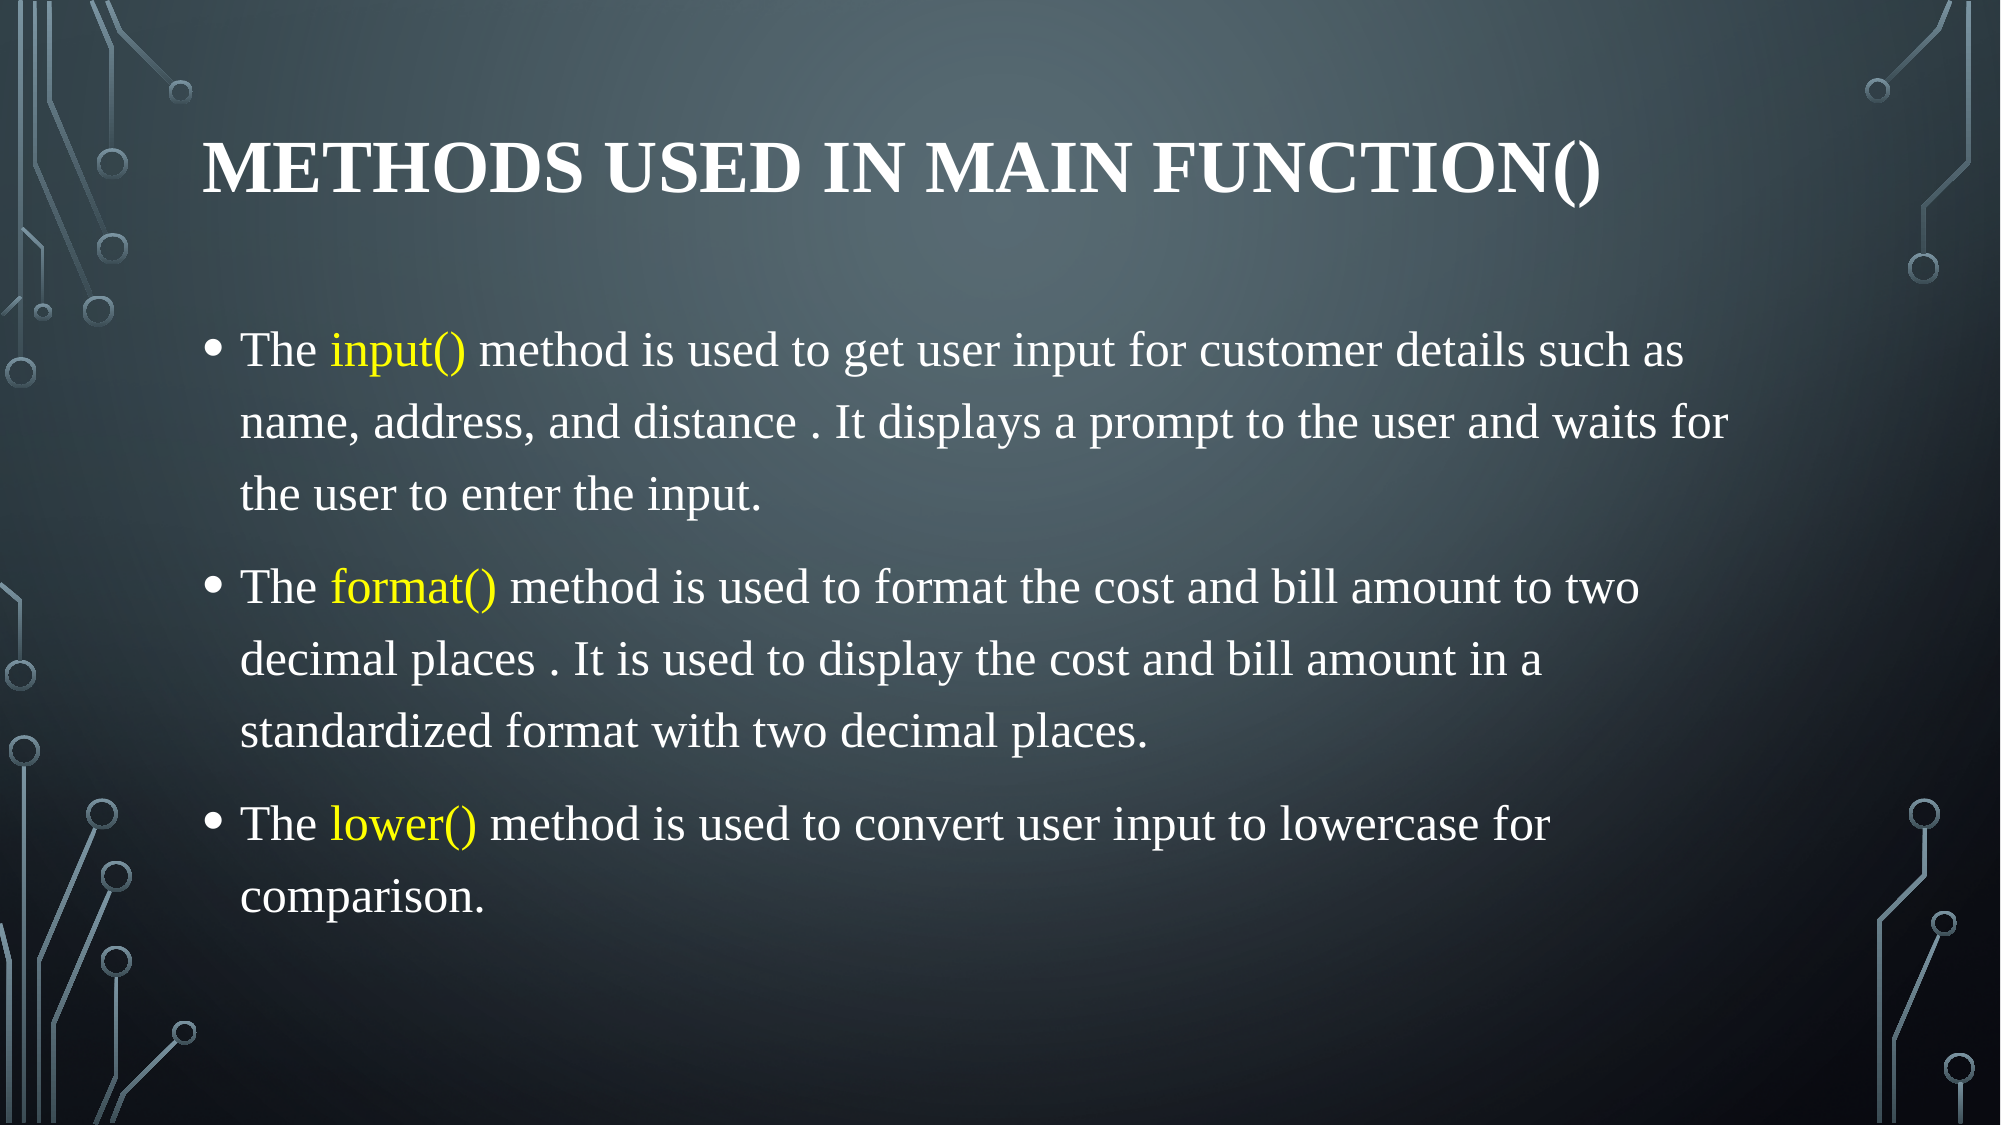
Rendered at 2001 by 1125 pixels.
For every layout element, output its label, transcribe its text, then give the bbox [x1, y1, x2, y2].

list The input() method is used to get user input for customer details such as name, address, and distance . It displays a prompt to the user and waits for the user to enter the input. The format() method is used to format the cost and bill amount to two decimal places . It is used to display the cost and bill amount in a standardized format with two decimal places. The lower() method is used to convert user input to lowercase for comparison. [187, 297, 1813, 950]
title Methods used in main function() [187, 39, 1813, 297]
